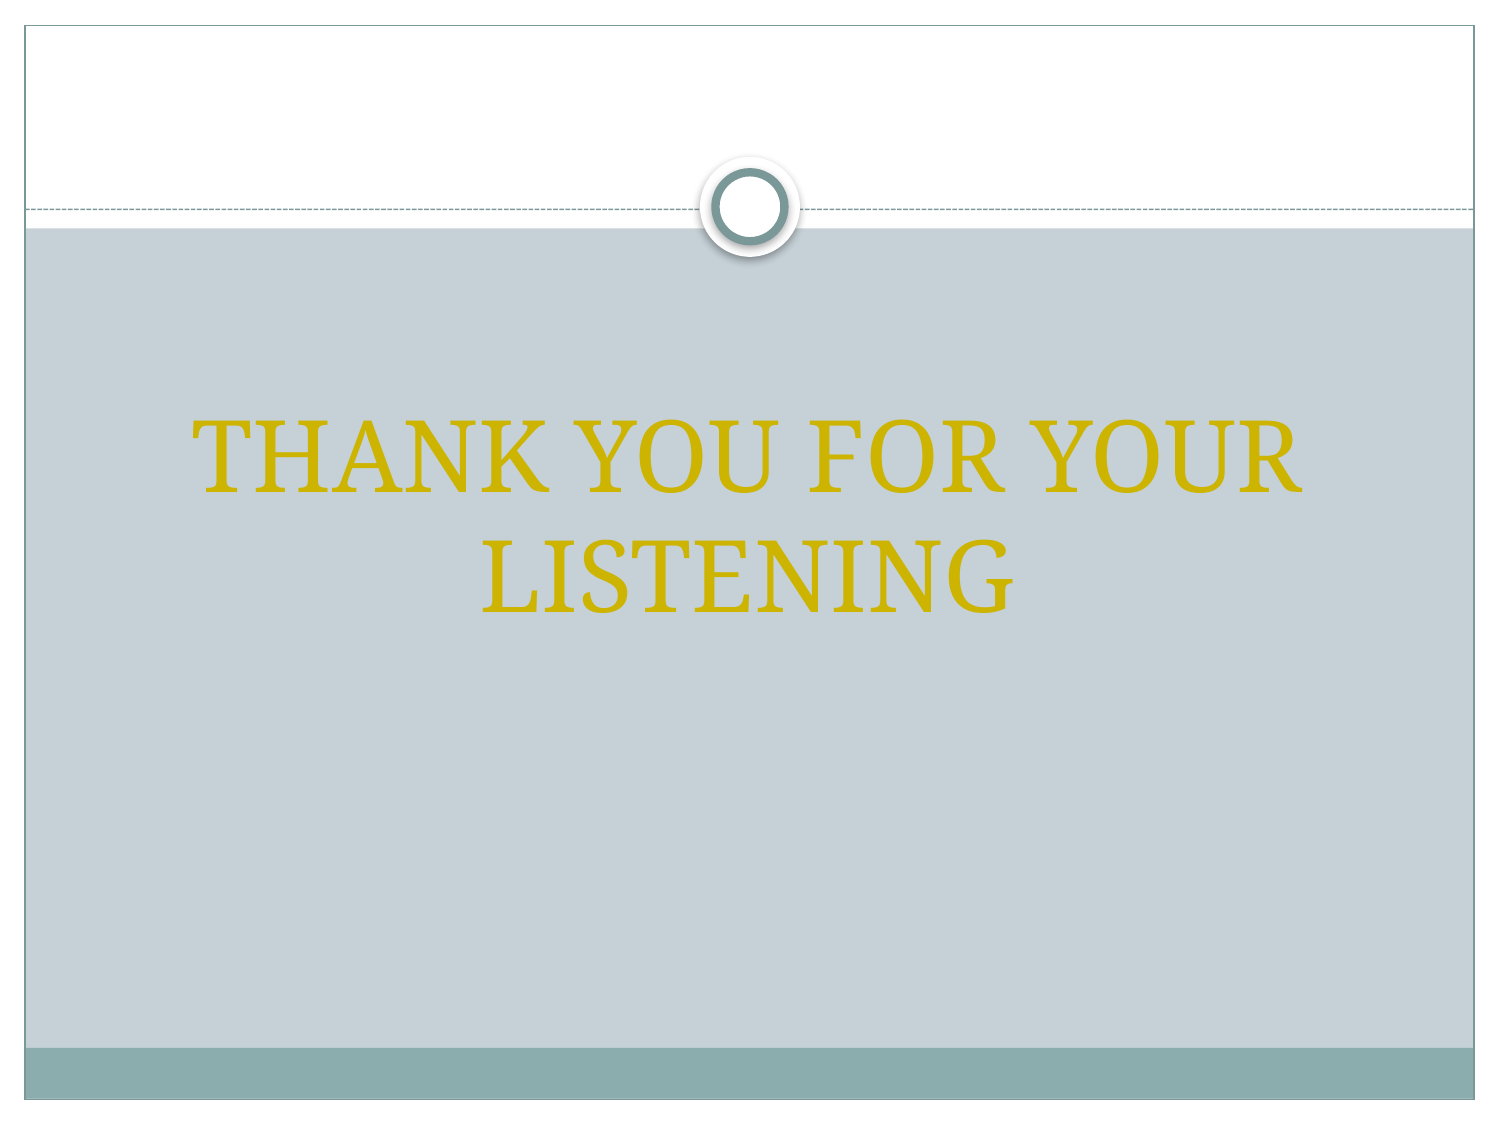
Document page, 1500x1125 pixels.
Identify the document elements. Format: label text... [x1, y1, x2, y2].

list THANK YOU FOR YOUR LISTENING [49, 385, 1445, 1001]
